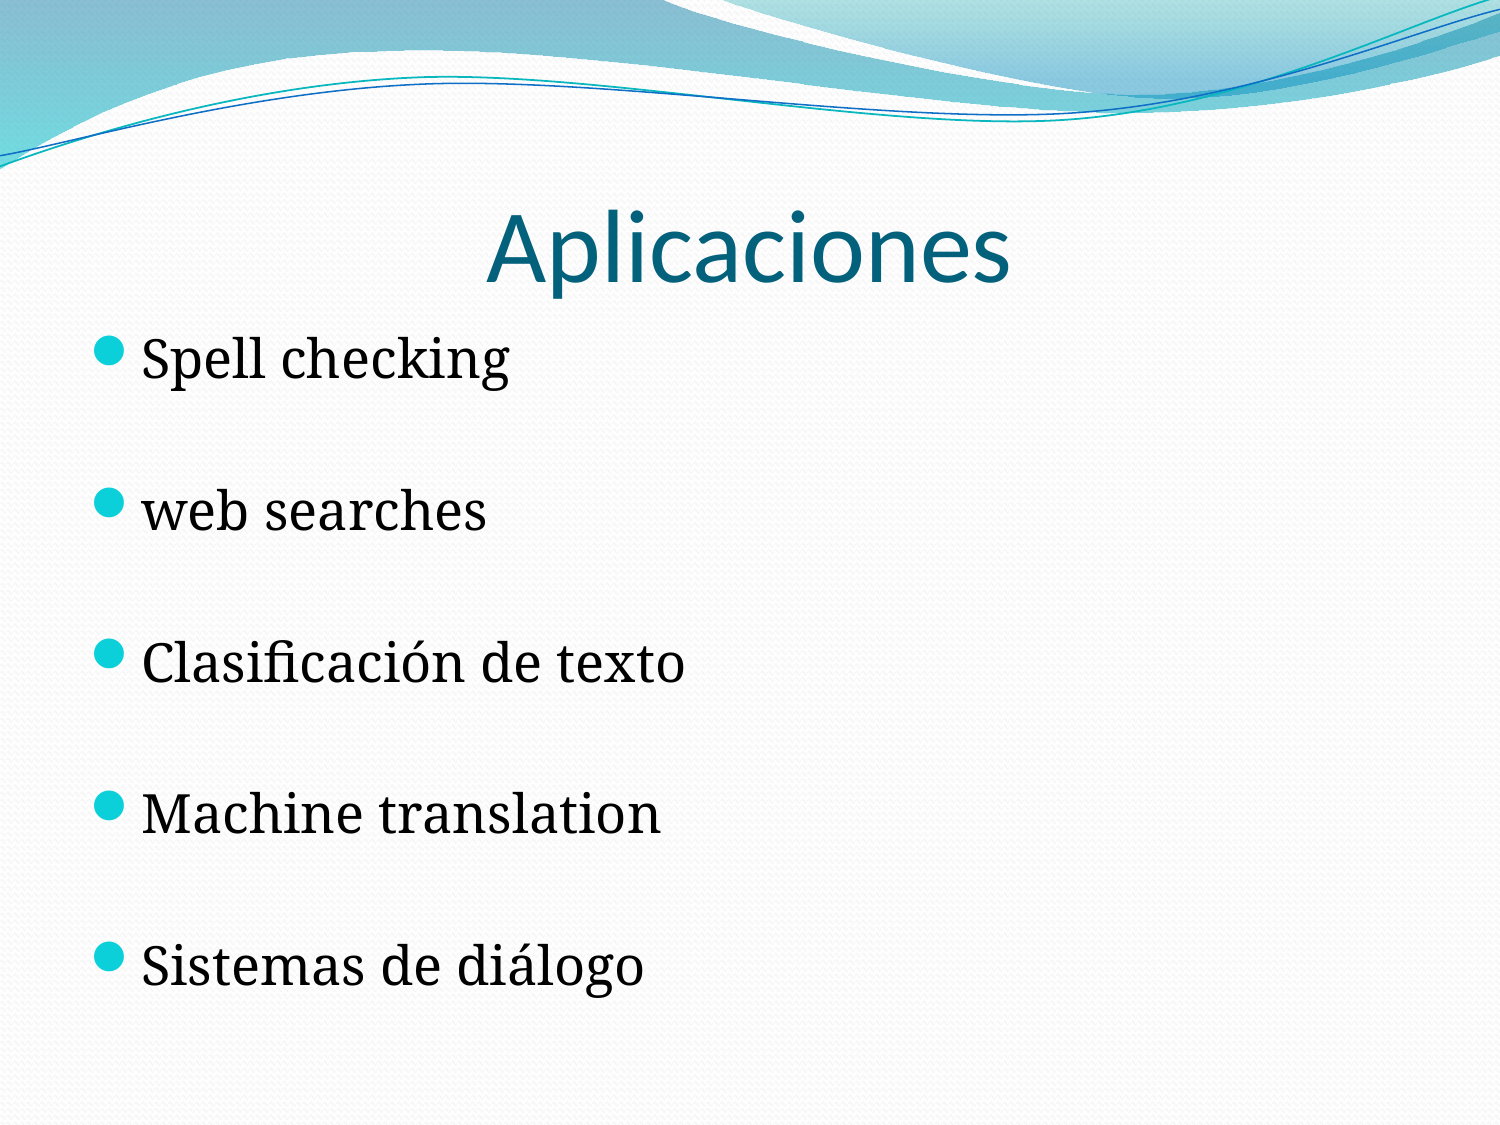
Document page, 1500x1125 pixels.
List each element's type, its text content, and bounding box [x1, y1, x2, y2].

list Spell checking web searches Clasificación de texto Machine translation Sistemas de diálogo [75, 317, 1425, 1038]
title Aplicaciones [75, 115, 1425, 303]
